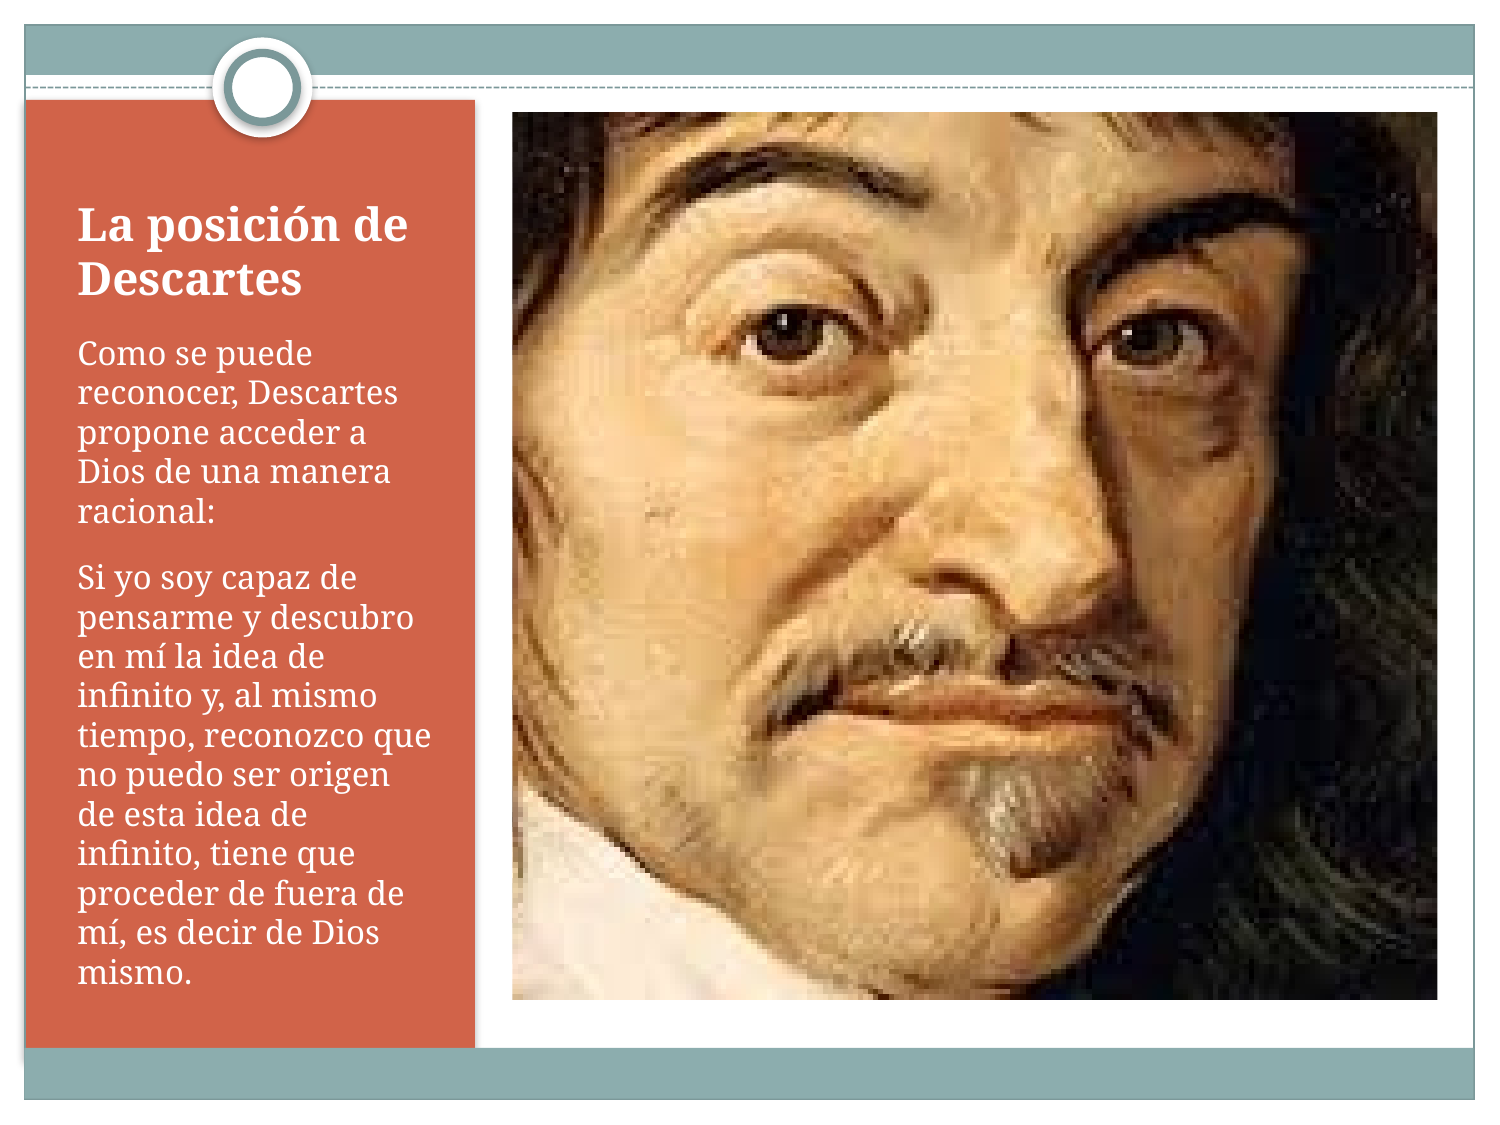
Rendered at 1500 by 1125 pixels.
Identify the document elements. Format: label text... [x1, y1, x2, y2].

title La posición de Descartes [62, 149, 450, 313]
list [512, 112, 1438, 1001]
list Como se puede reconocer, Descartes propone acceder a Dios de una manera racional: Si yo soy capaz de pensarme y descubro en mí la idea de infinito y, al mismo tiempo, reconozco que no puedo ser origen de esta idea de infinito, tiene que proceder de fuera de mí, es decir de Dios mismo. [62, 324, 450, 1005]
